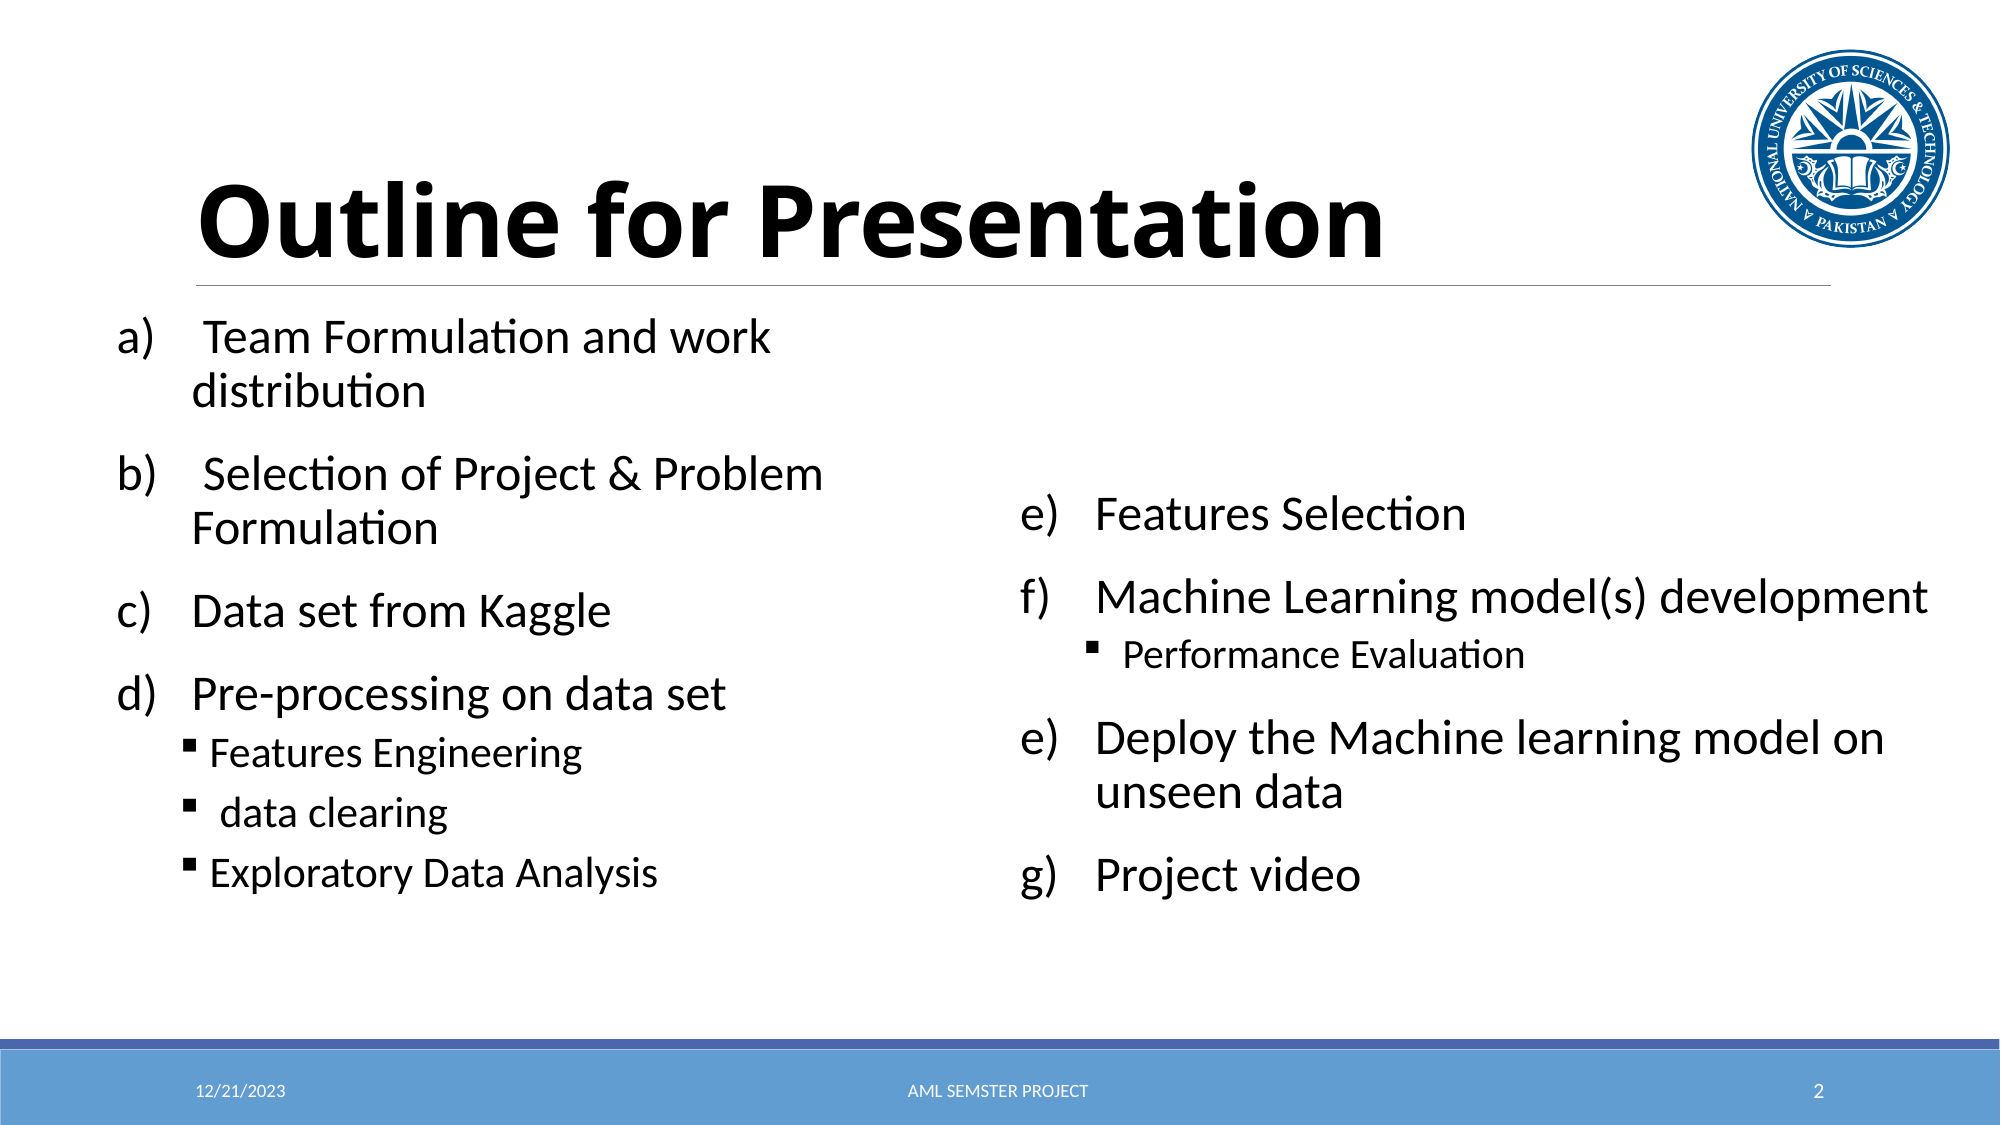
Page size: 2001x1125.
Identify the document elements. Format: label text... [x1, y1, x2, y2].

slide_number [180, 1059, 586, 1120]
list Team Formulation and work distribution Selection of Project & Problem Formulation Data set from Kaggle Pre-processing on data set Features Engineering data clearing Exploratory Data Analysis [116, 302, 990, 963]
picture [1731, 28, 1971, 268]
list Features Selection Machine Learning model(s) development Performance Evaluation Deploy the Machine learning model on unseen data Project video [1020, 479, 1940, 963]
title Outline for Presentation [180, 47, 1830, 285]
slide_number 2 [1624, 1059, 1840, 1120]
footer AML semster project [604, 1059, 1396, 1120]
